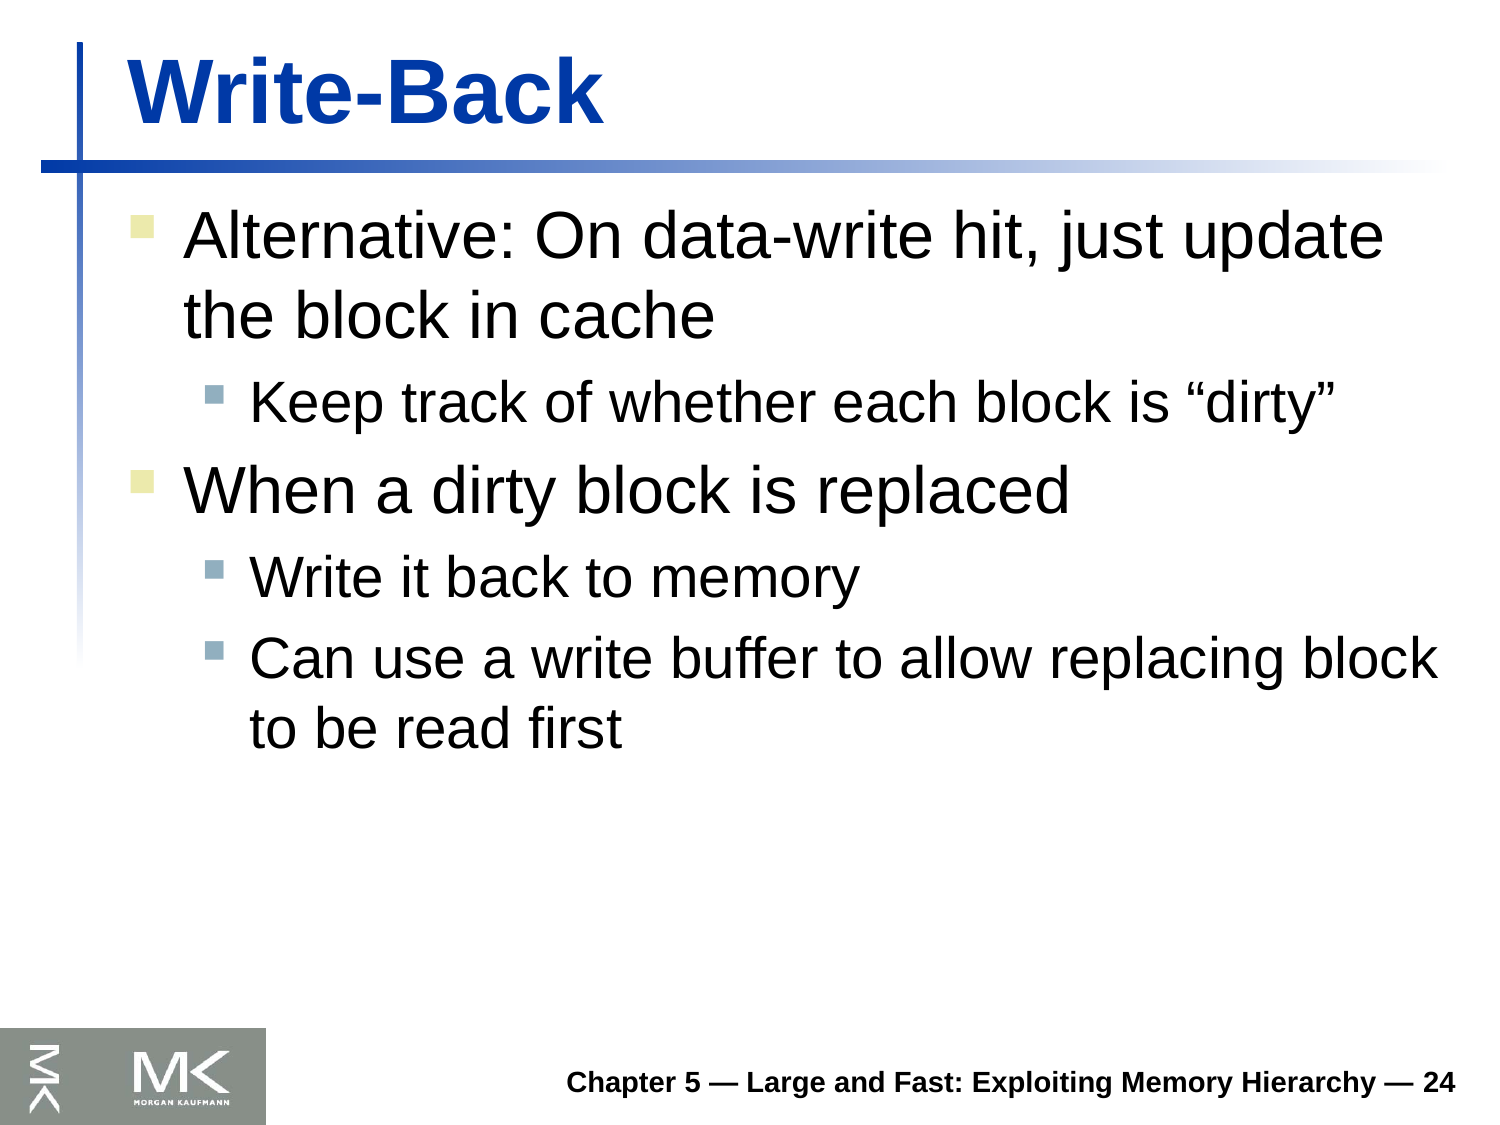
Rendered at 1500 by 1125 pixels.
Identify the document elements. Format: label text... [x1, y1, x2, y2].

list Alternative: On data-write hit, just update the block in cache Keep track of whether each block is “dirty” When a dirty block is replaced Write it back to memory Can use a write buffer to allow replacing block to be read first [112, 184, 1469, 1024]
picture [0, 1028, 266, 1125]
footer Chapter 5 — Large and Fast: Exploiting Memory Hierarchy — 24 [277, 1046, 1471, 1106]
title Write-Back [112, 23, 1468, 149]
